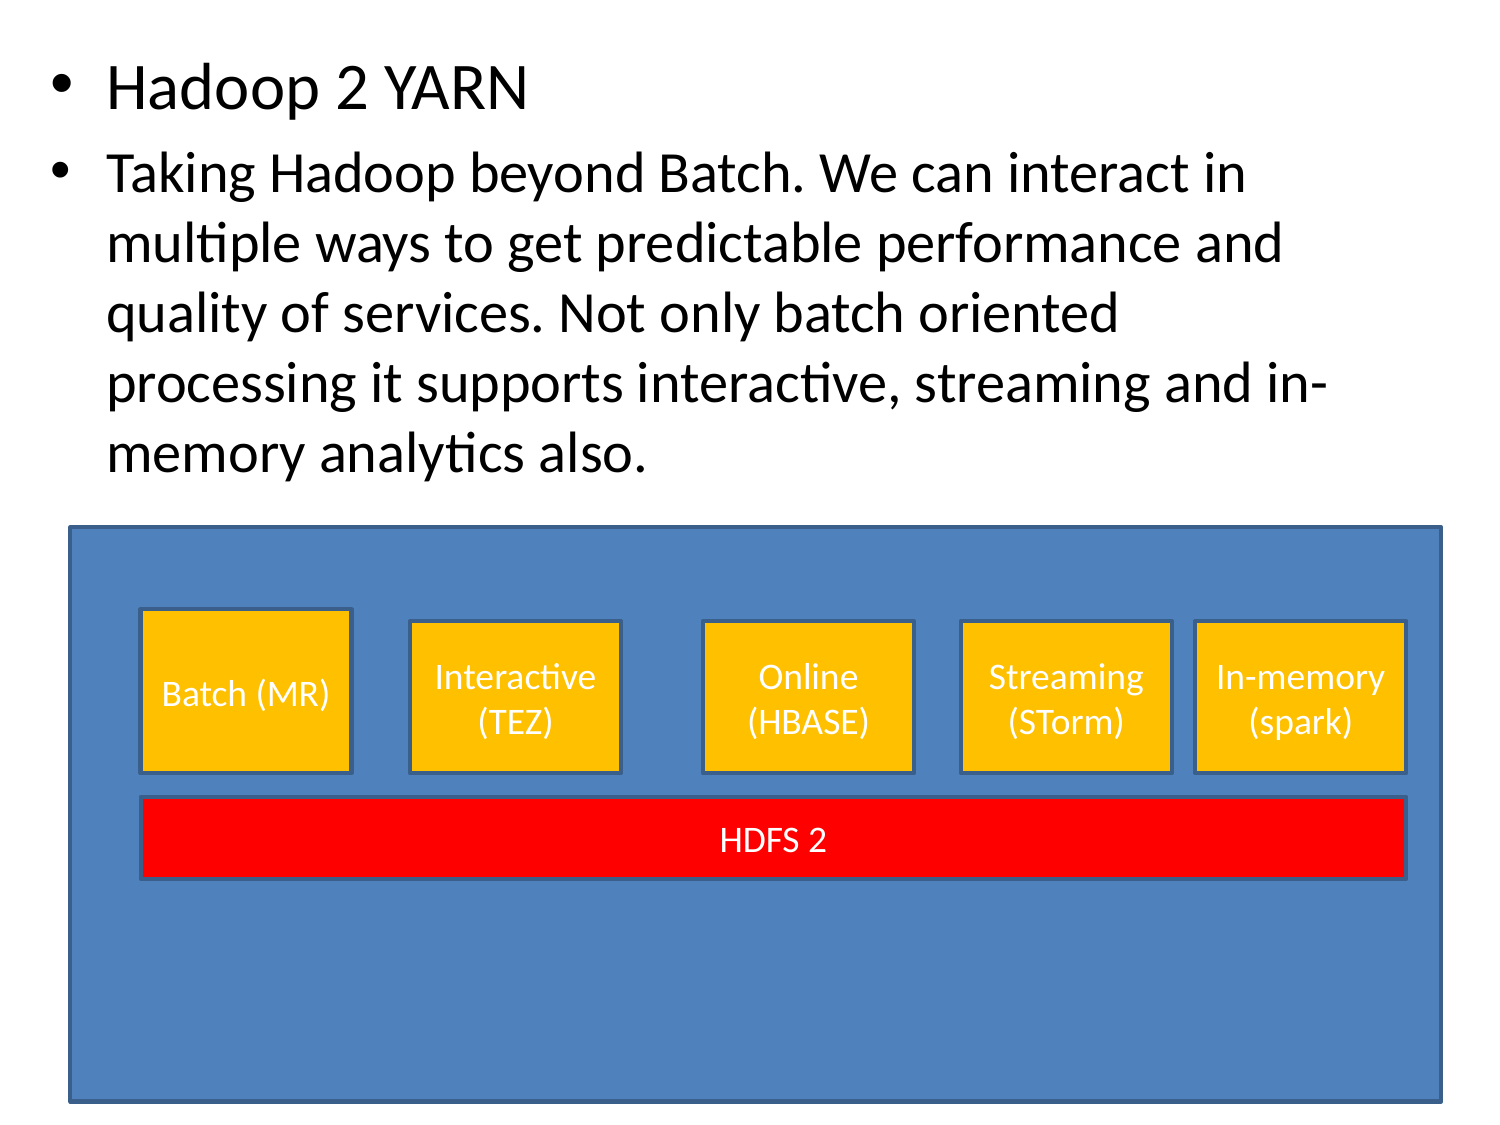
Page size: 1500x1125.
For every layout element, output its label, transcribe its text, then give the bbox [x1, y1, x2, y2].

text_box Interactive (TEZ) [408, 619, 623, 775]
text_box In-memory (spark) [1193, 619, 1408, 775]
text_box HDFS 2 [139, 795, 1408, 881]
text_box Batch (MR) [138, 607, 354, 775]
text_box [68, 525, 1443, 1104]
list Hadoop 2 YARN Taking Hadoop beyond Batch. We can interact in multiple ways to get predictable performance and quality of services. Not only batch oriented processing it supports interactive, streaming and in-memory analytics also. [35, 35, 1386, 977]
text_box Streaming (STorm) [959, 619, 1174, 775]
text_box Online (HBASE) [701, 619, 916, 775]
